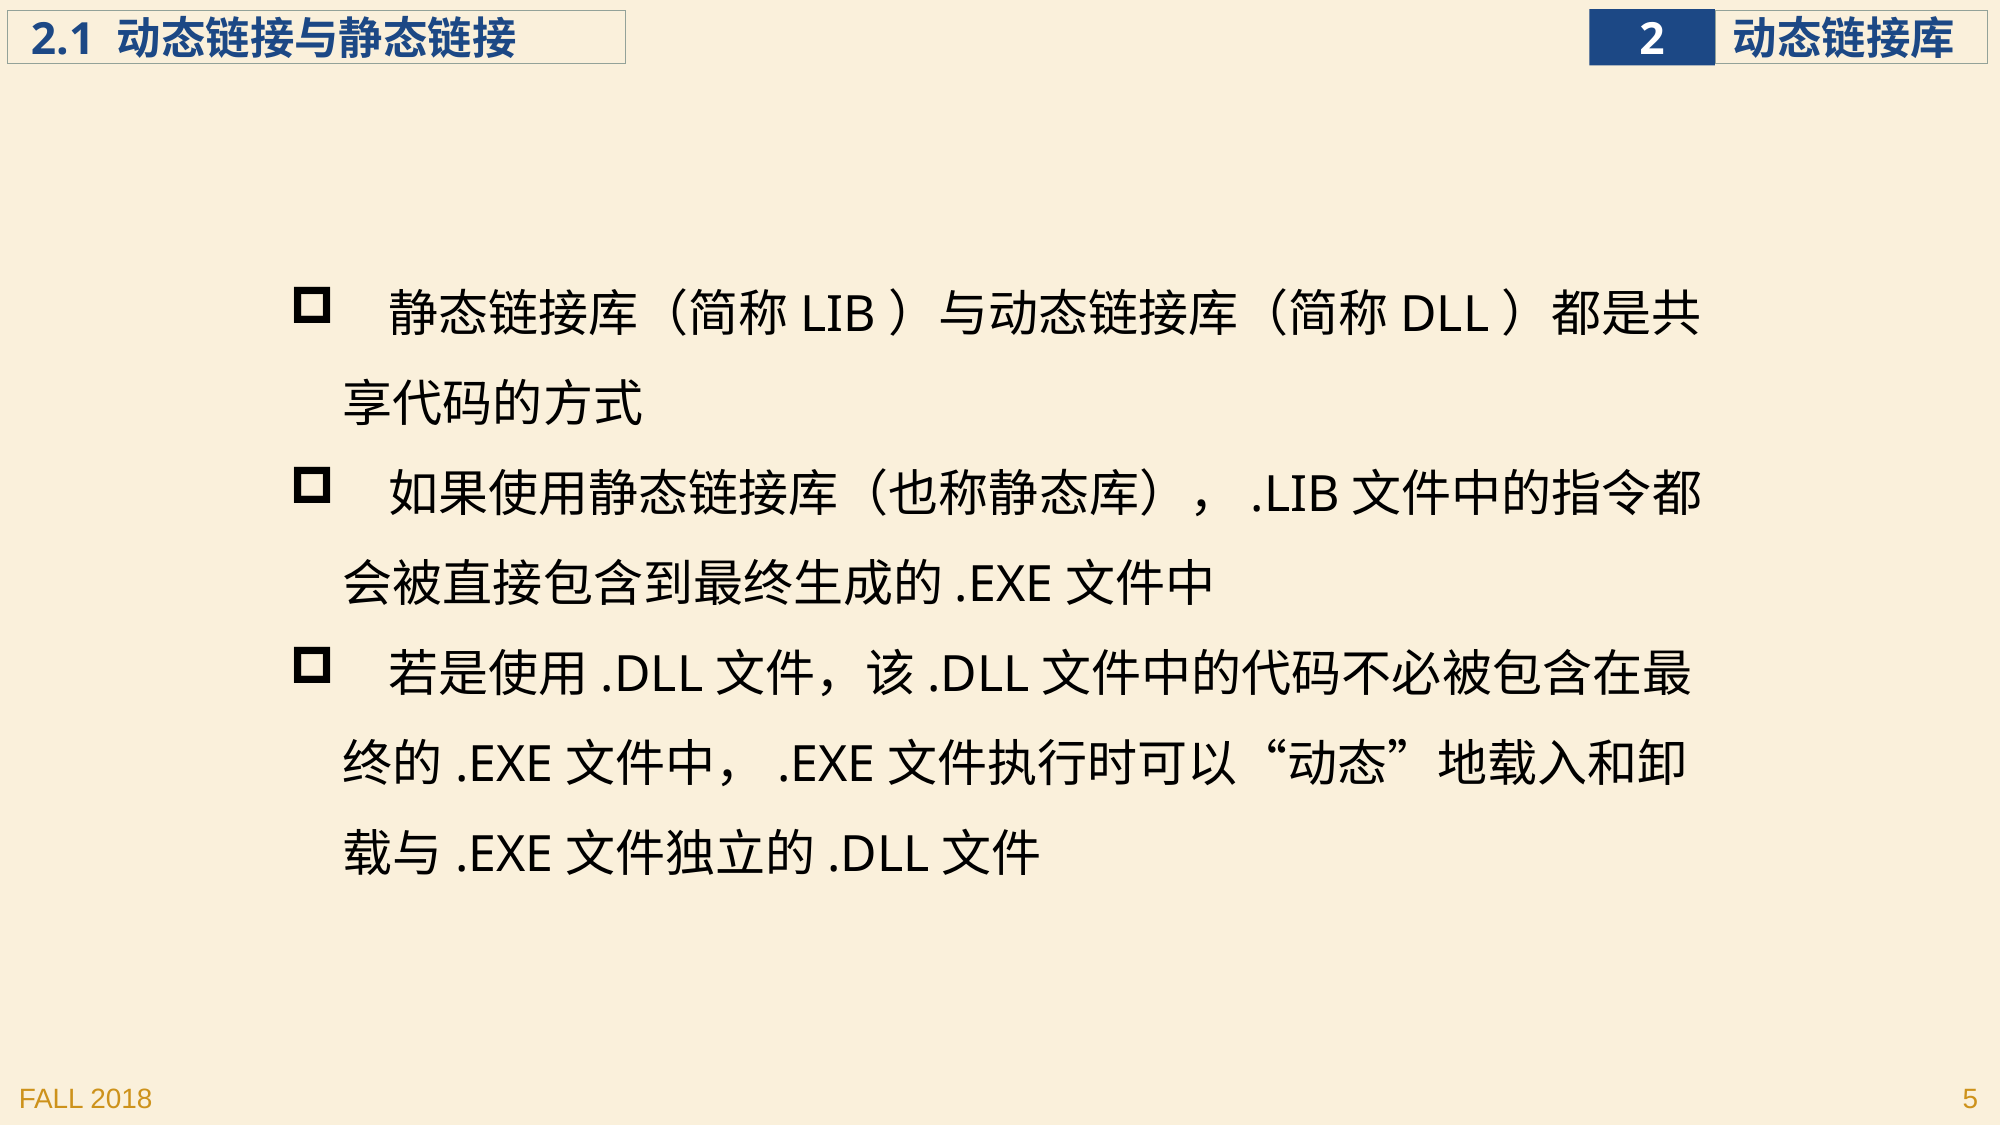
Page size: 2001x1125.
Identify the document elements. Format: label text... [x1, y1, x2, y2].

list 静态链接库（简称LIB）与动态链接库（简称DLL）都是共享代码的方式 如果使用静态链接库（也称静态库），.LIB文件中的指令都会被直接包含到最终生成的.EXE文件中 若是使用.DLL文件，该.DLL文件中的代码不必被包含在最终的.EXE文件中，.EXE文件执行时可以“动态”地载入和卸载与.EXE文件独立的.DLL文件 [260, 215, 1726, 979]
